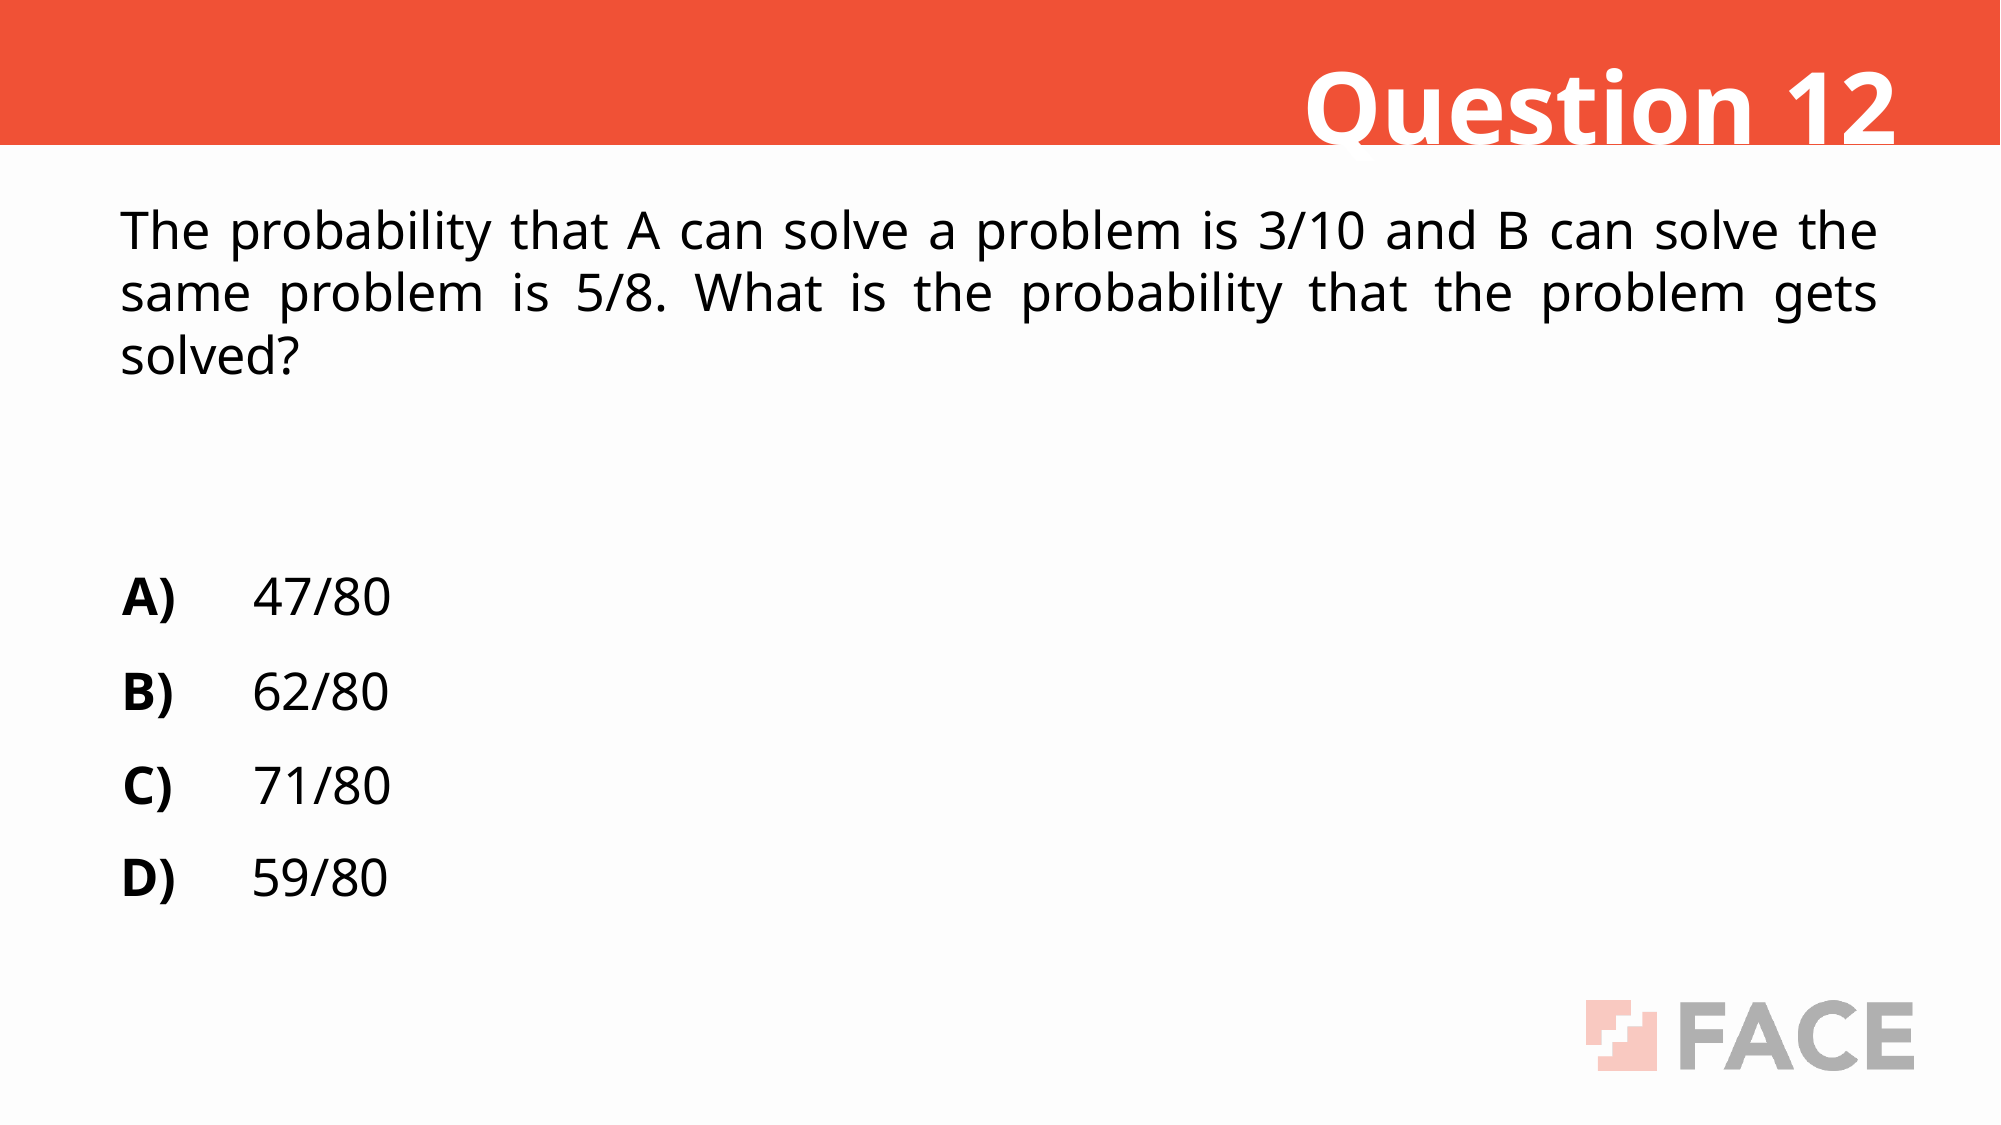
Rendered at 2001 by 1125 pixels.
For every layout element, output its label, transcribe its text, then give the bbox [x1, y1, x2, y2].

text_box D) [105, 806, 220, 915]
text_box C) [107, 713, 223, 823]
text_box The probability that A can solve a problem is 3/10 and B can solve the same problem is 5/8. What is the probability that the problem gets solved? [105, 189, 1895, 392]
text_box 62/80 [237, 619, 1894, 728]
text_box 71/80 [238, 713, 1896, 823]
text_box B) [106, 619, 221, 728]
text_box 59/80 [236, 806, 1893, 915]
text_box A) [107, 525, 223, 634]
picture [1586, 1000, 1914, 1072]
text_box [0, 0, 2000, 147]
text_box Question 12 [638, 37, 1914, 173]
text_box 47/80 [238, 525, 1896, 634]
